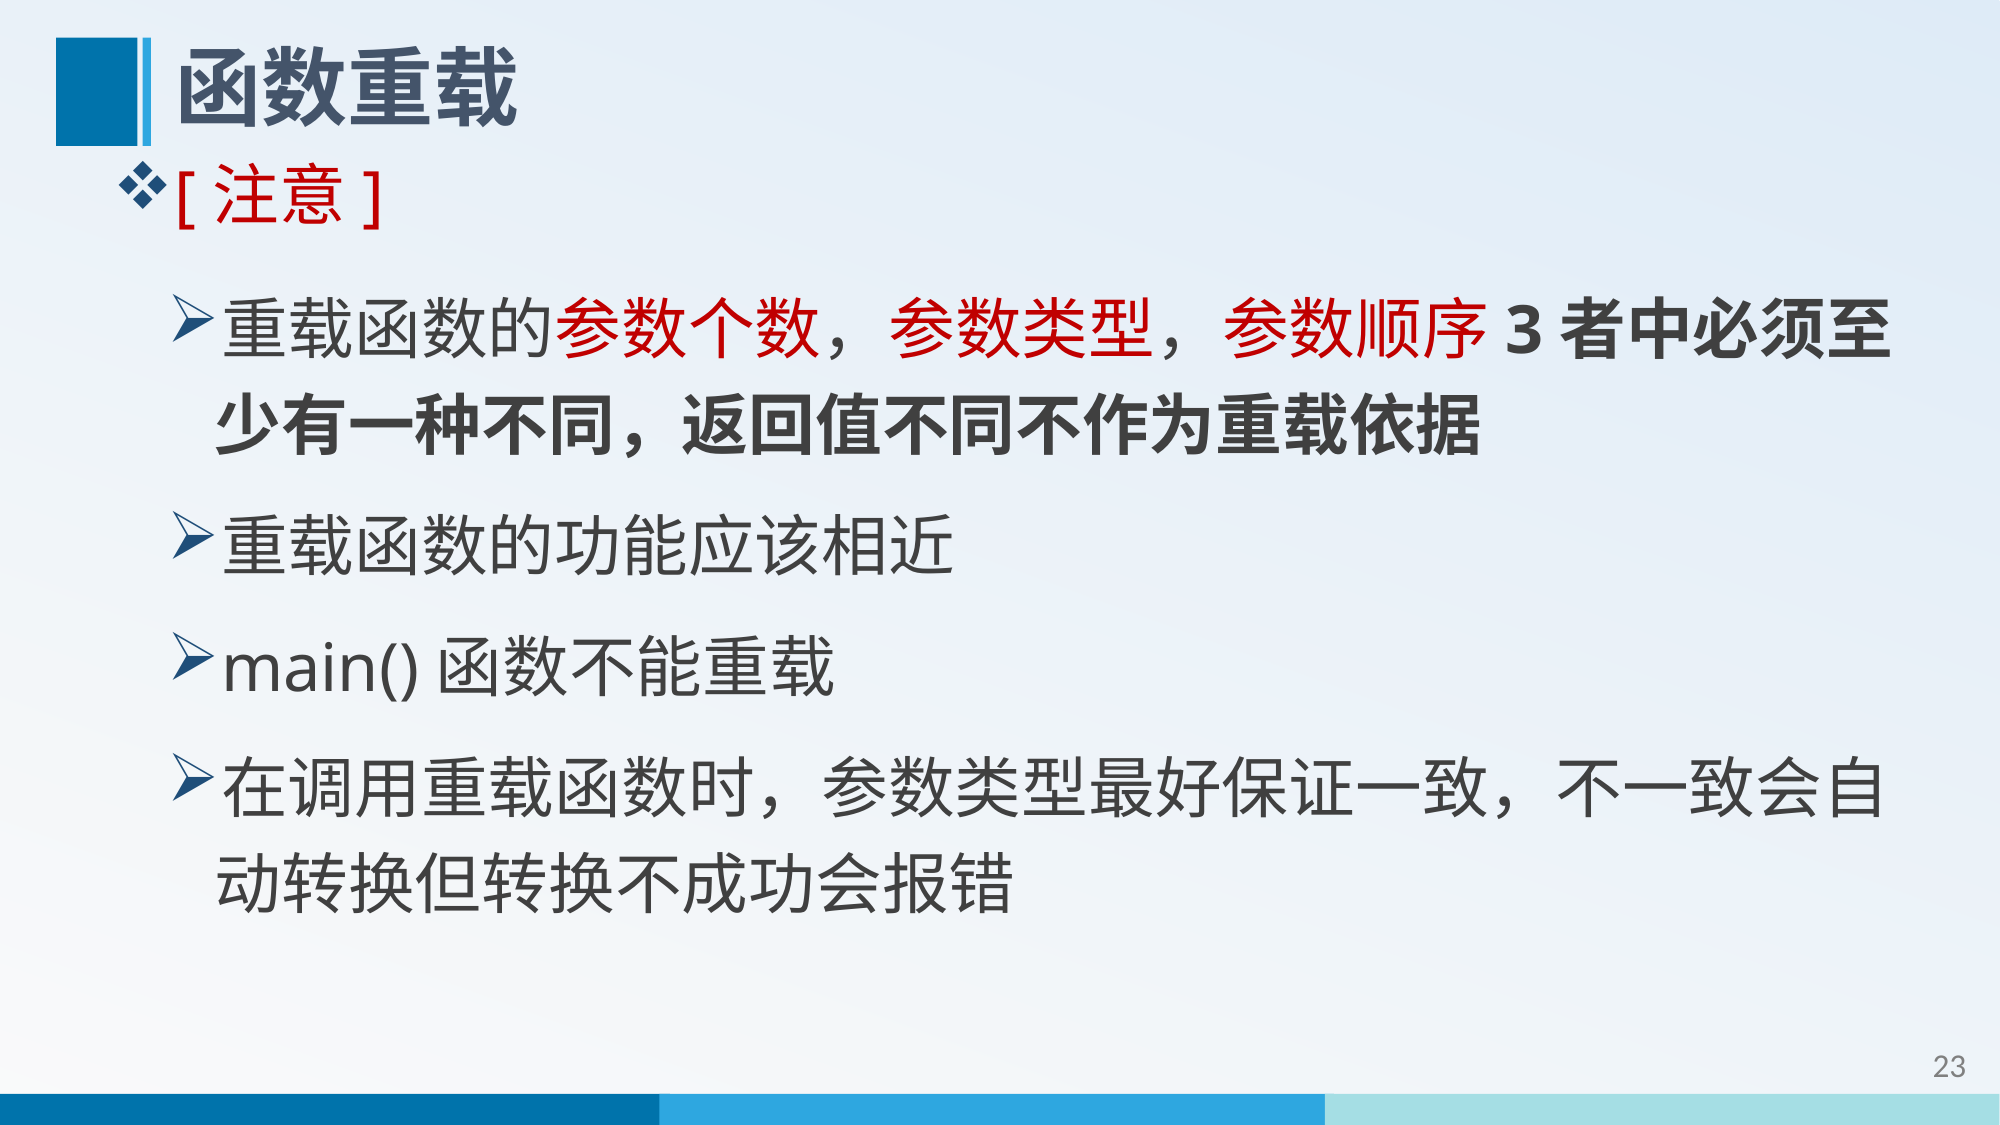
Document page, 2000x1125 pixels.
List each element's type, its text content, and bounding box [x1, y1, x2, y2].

text_box [注意] 重载函数的参数个数，参数类型，参数顺序3者中必须至少有一种不同，返回值不同不作为重载依据 重载函数的功能应该相近 main()函数不能重载 在调用重载函数时，参数类型最好保证一致，不一致会自动转换但转换不成功会报错 [98, 145, 1910, 1050]
title 函数重载 [160, 37, 1791, 145]
